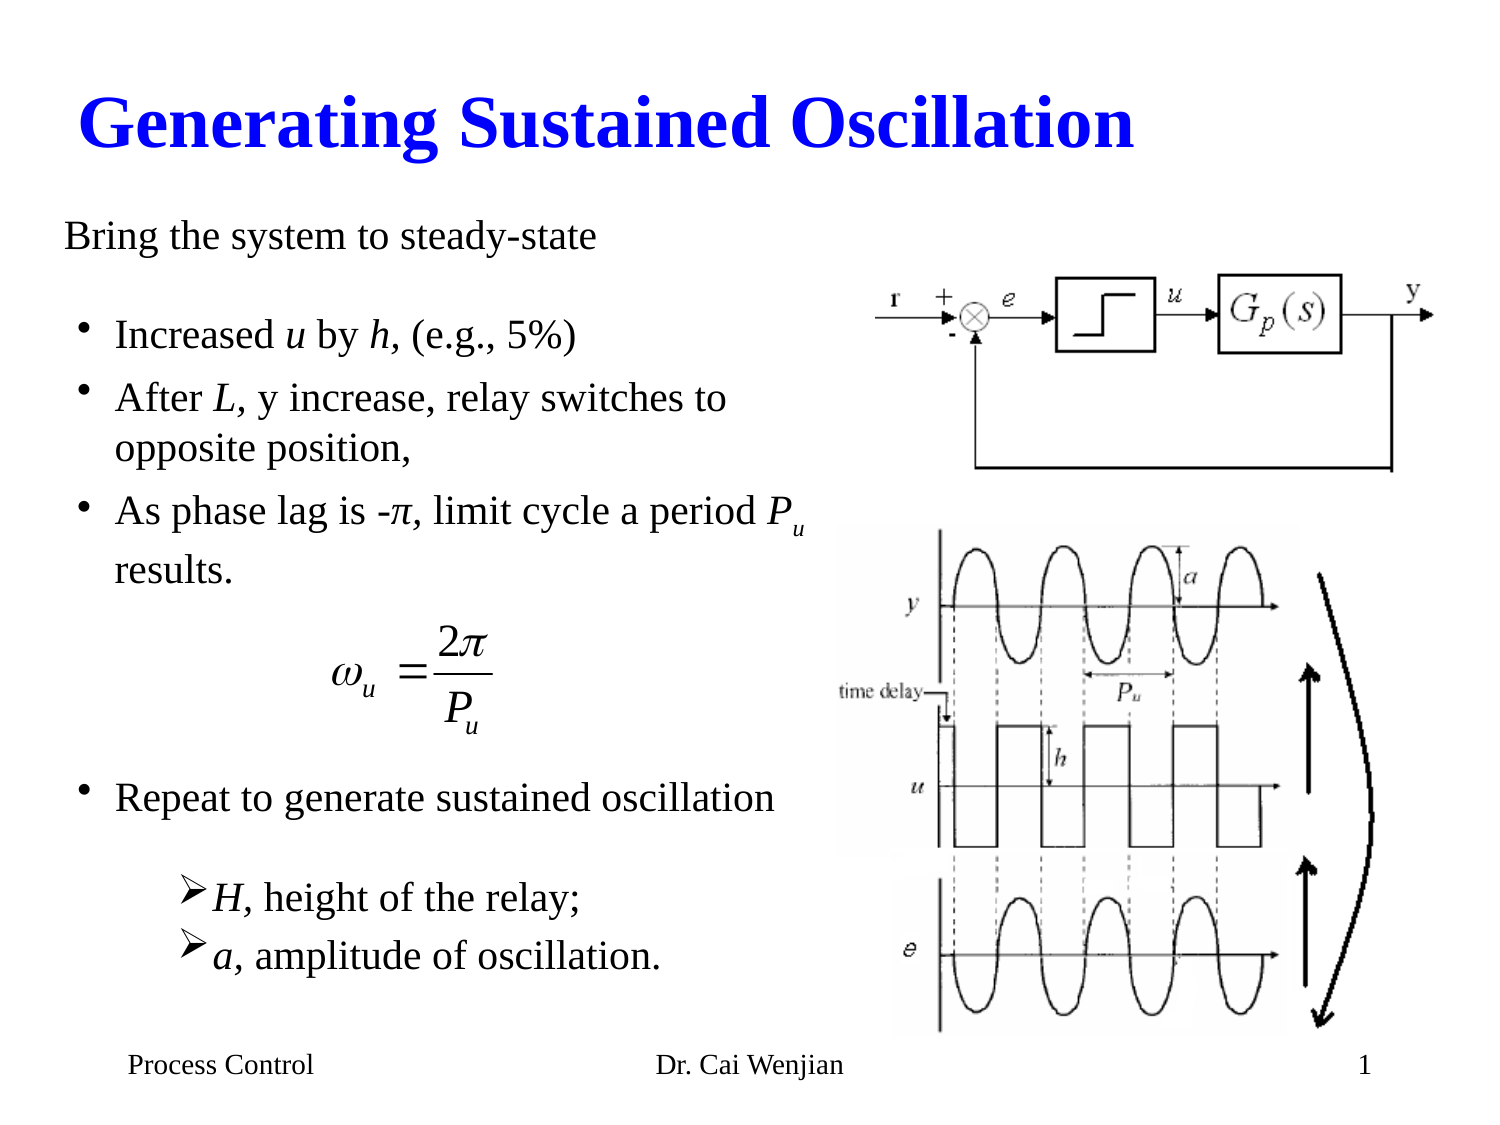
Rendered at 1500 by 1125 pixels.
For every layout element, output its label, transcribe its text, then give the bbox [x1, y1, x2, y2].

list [837, 524, 1393, 1038]
text_box Increased u by h, (e.g., 5%) After L, y increase, relay switches to opposite position, As phase lag is -π, limit cycle a period Pu results. [62, 299, 825, 599]
text_box Bring the system to steady-state [48, 200, 613, 266]
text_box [324, 612, 501, 745]
text_box Repeat to generate sustained oscillation [62, 762, 832, 828]
text_box H, height of the relay; a, amplitude of oscillation. [162, 862, 725, 981]
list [874, 262, 1451, 511]
footer Dr. Cai Wenjian [512, 1024, 988, 1101]
slide_number 1 [1074, 1046, 1388, 1101]
slide_number Process Control [112, 1024, 426, 1101]
title Generating Sustained Oscillation [62, 62, 1338, 172]
